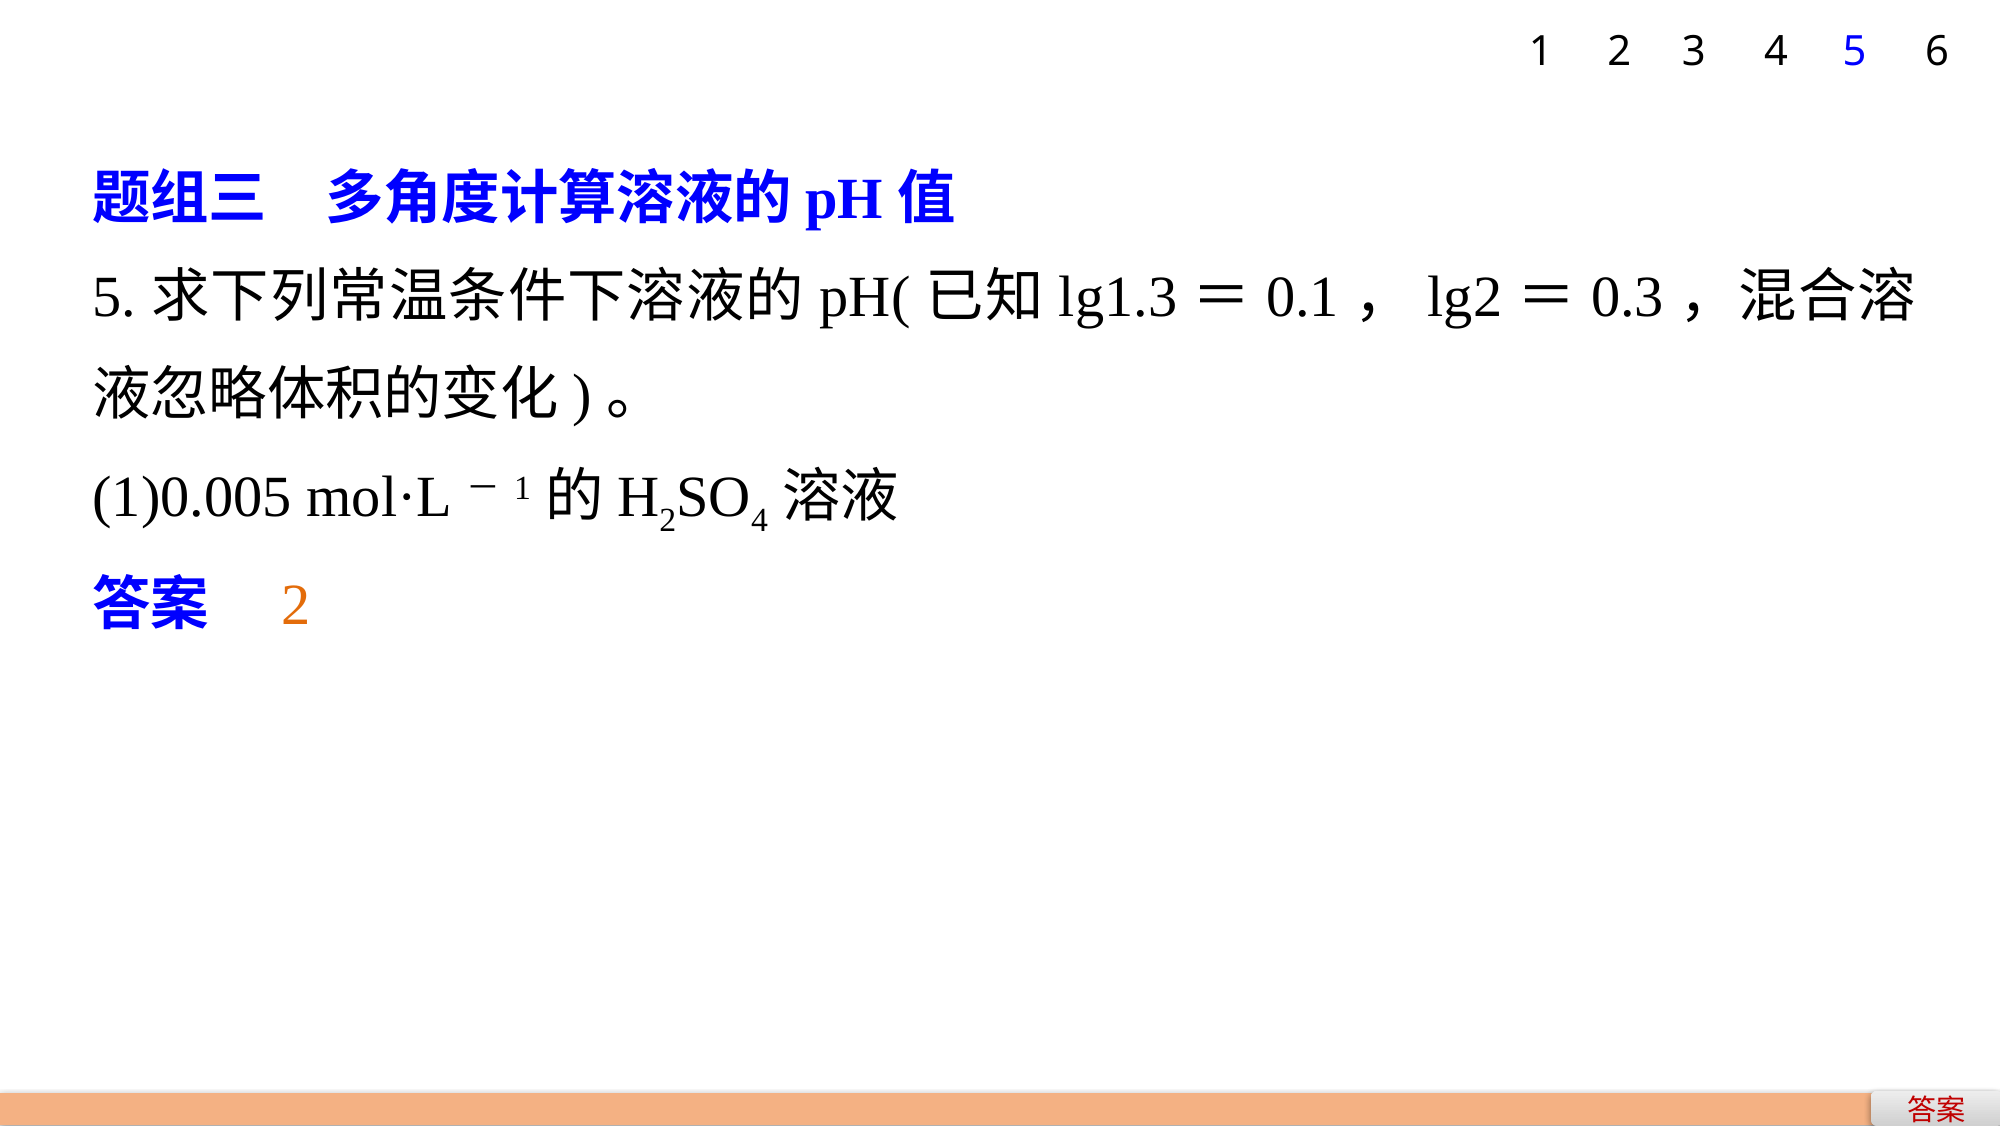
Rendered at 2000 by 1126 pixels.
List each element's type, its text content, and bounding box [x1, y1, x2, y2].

text_box 题组三 多角度计算溶液的pH值 5.求下列常温条件下溶液的pH(已知lg1.3＝0.1，lg2＝0.3，混合溶液忽略体积的变化)。 (1)0.005 mol·L－1的H2SO4溶液 答案 2 [77, 125, 1931, 644]
text_box 3 [1668, 1, 1726, 97]
text_box [0, 1092, 1868, 1126]
text_box 5 [1821, 1, 1887, 97]
text_box 6 [1904, 1, 1970, 97]
text_box 2 [1590, 1, 1652, 97]
text_box 答案 [1870, 1089, 2000, 1126]
text_box 4 [1743, 1, 1809, 97]
text_box 1 [1507, 1, 1573, 97]
